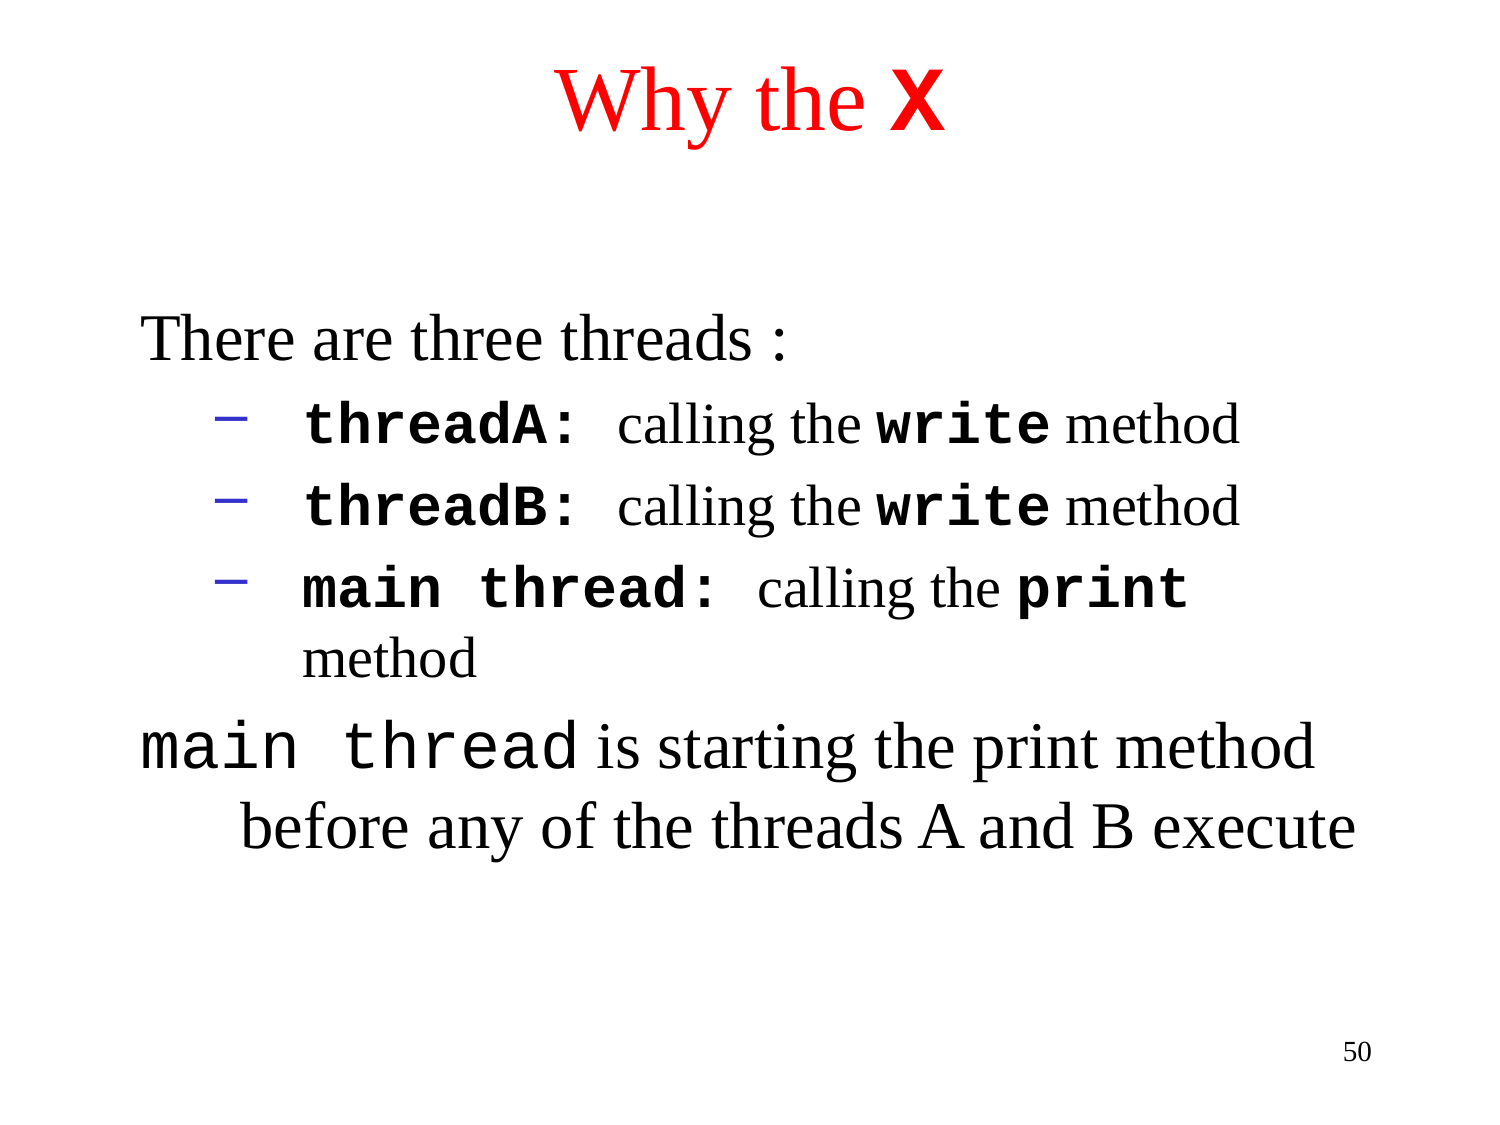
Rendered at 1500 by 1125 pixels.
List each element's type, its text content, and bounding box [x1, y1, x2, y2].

slide_number 50 [1074, 1024, 1388, 1101]
title Why the X [0, 0, 1500, 188]
list There are three threads : threadA: calling the write method threadB: calling the write method main thread: calling the print method main thread is starting the print method before any of the threads A and B execute [125, 286, 1375, 1034]
